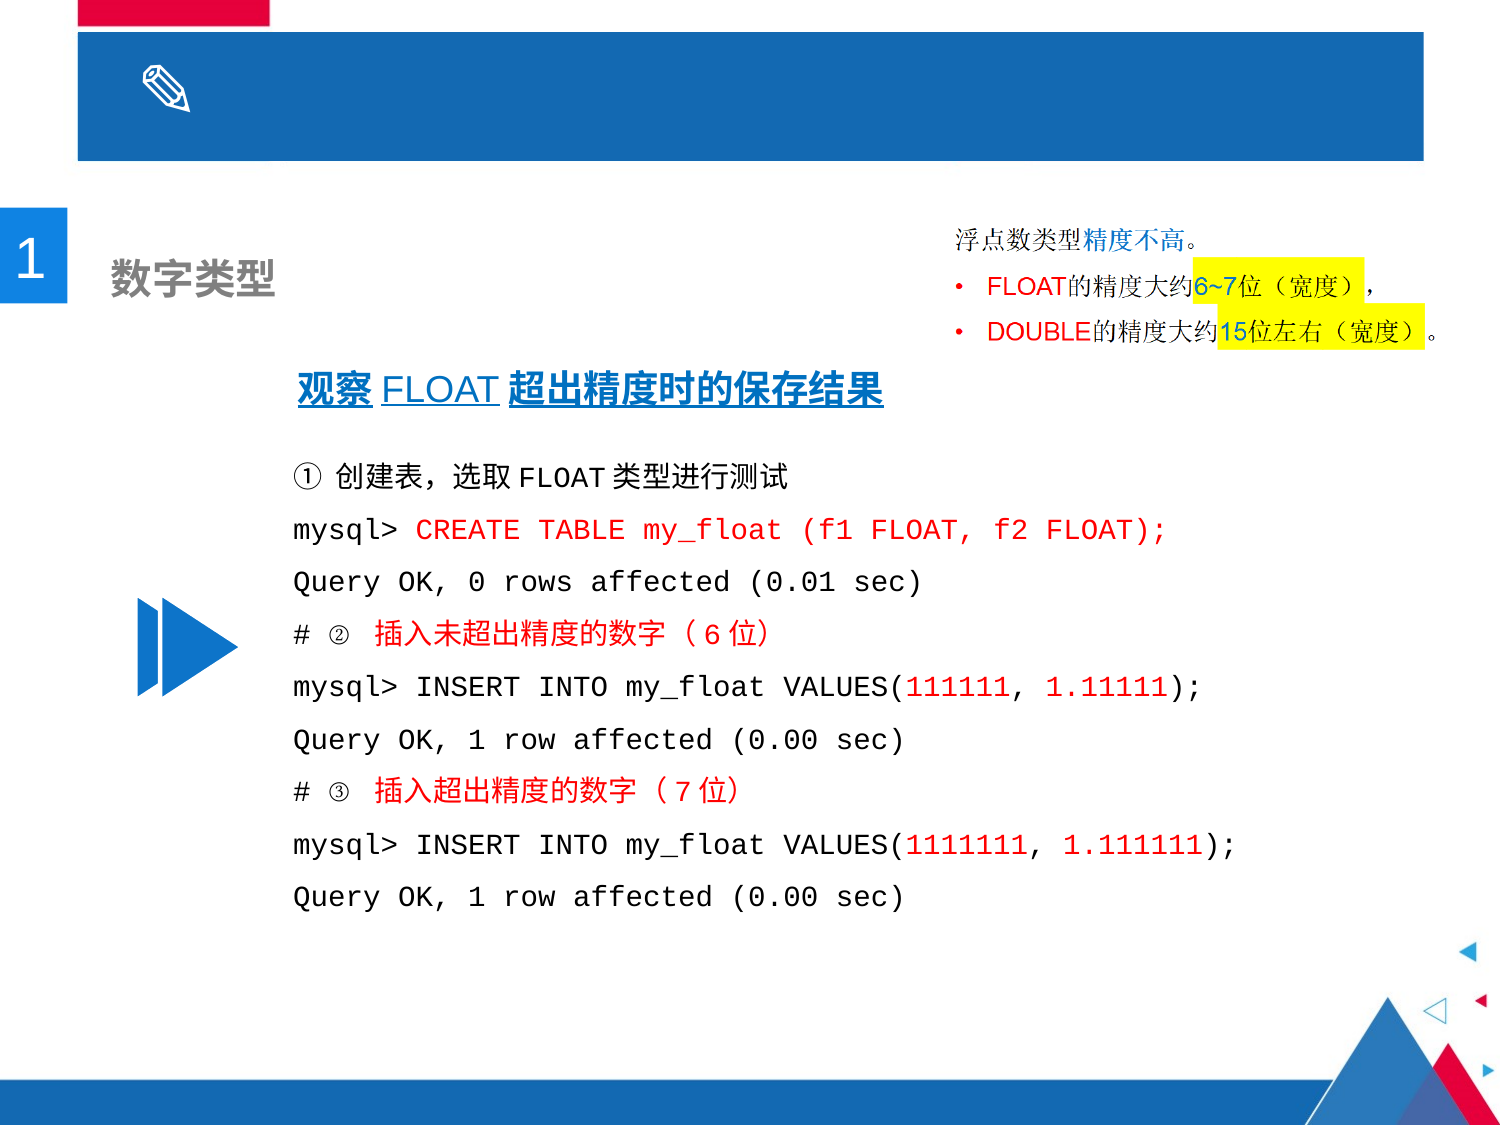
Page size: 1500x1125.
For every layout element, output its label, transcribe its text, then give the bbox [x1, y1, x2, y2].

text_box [134, 592, 243, 702]
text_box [240, 357, 1346, 926]
text_box 数字类型 [70, 245, 842, 310]
title 3.1 数据类型 [271, 25, 1046, 153]
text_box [0, 207, 68, 304]
picture [0, 0, 1500, 1125]
